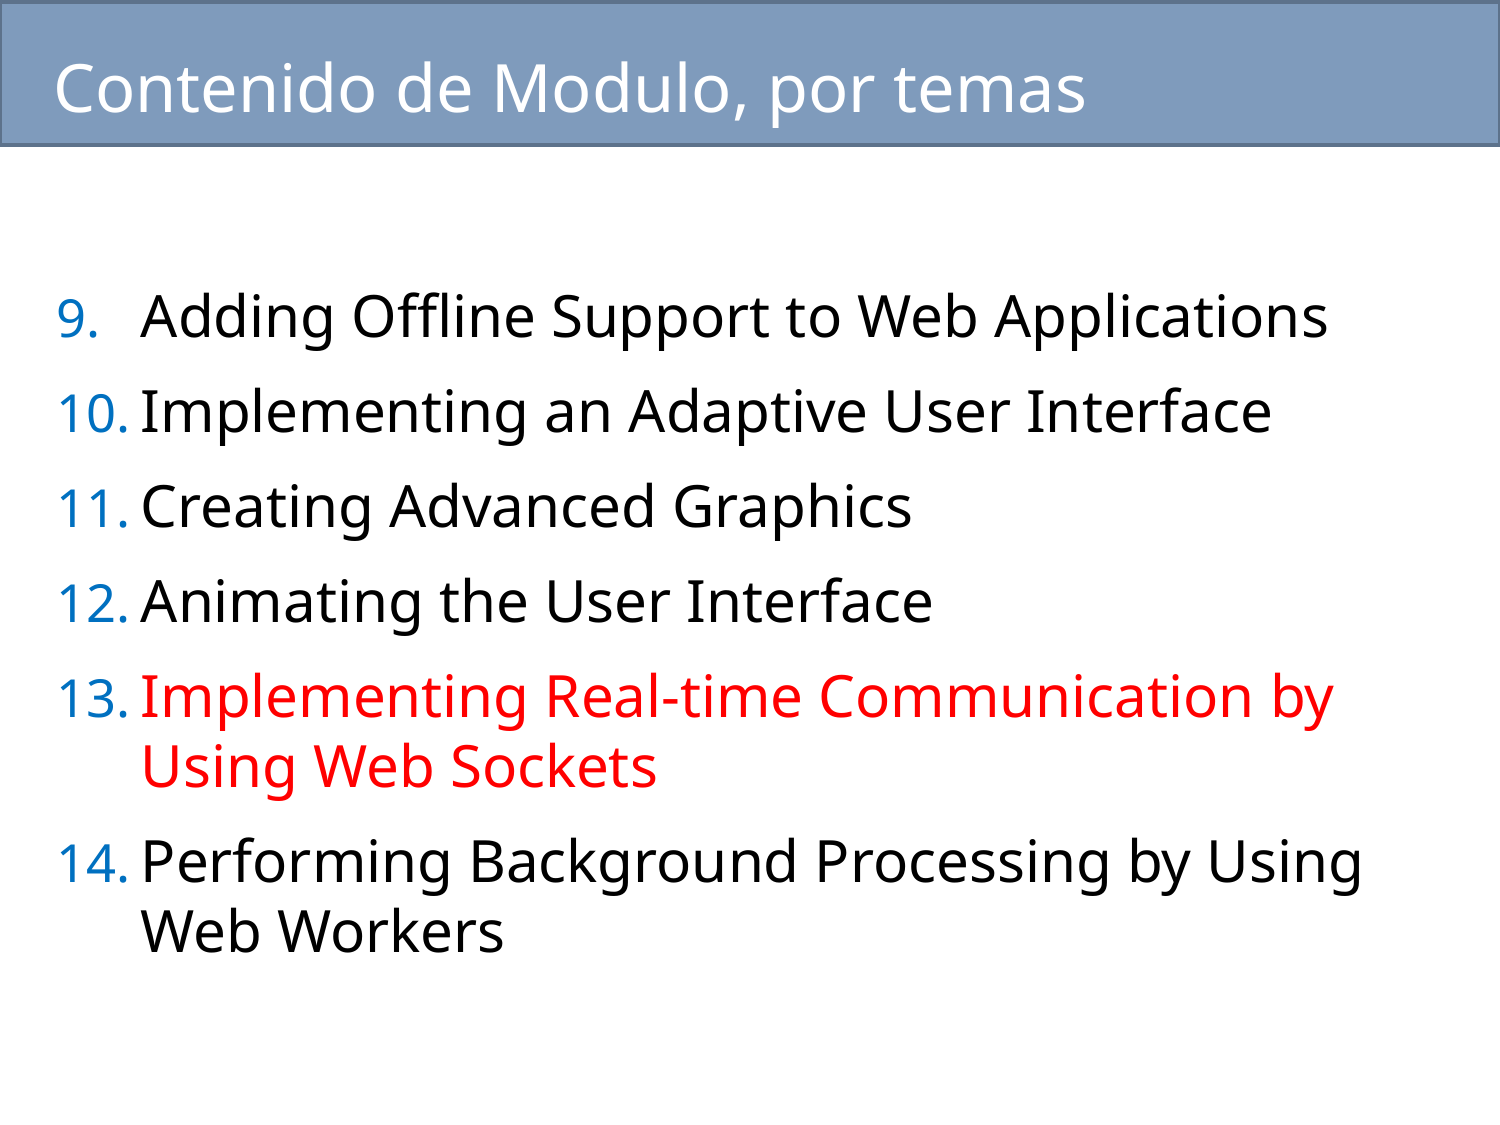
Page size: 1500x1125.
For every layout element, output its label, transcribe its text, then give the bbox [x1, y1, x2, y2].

title Contenido de Modulo, por temas [52, 30, 1329, 153]
list Adding Offline Support to Web Applications Implementing an Adaptive User Interface Creating Advanced Graphics Animating the User Interface Implementing Real-time Communication by Using Web Sockets Performing Background Processing by Using Web Workers [56, 278, 1452, 847]
